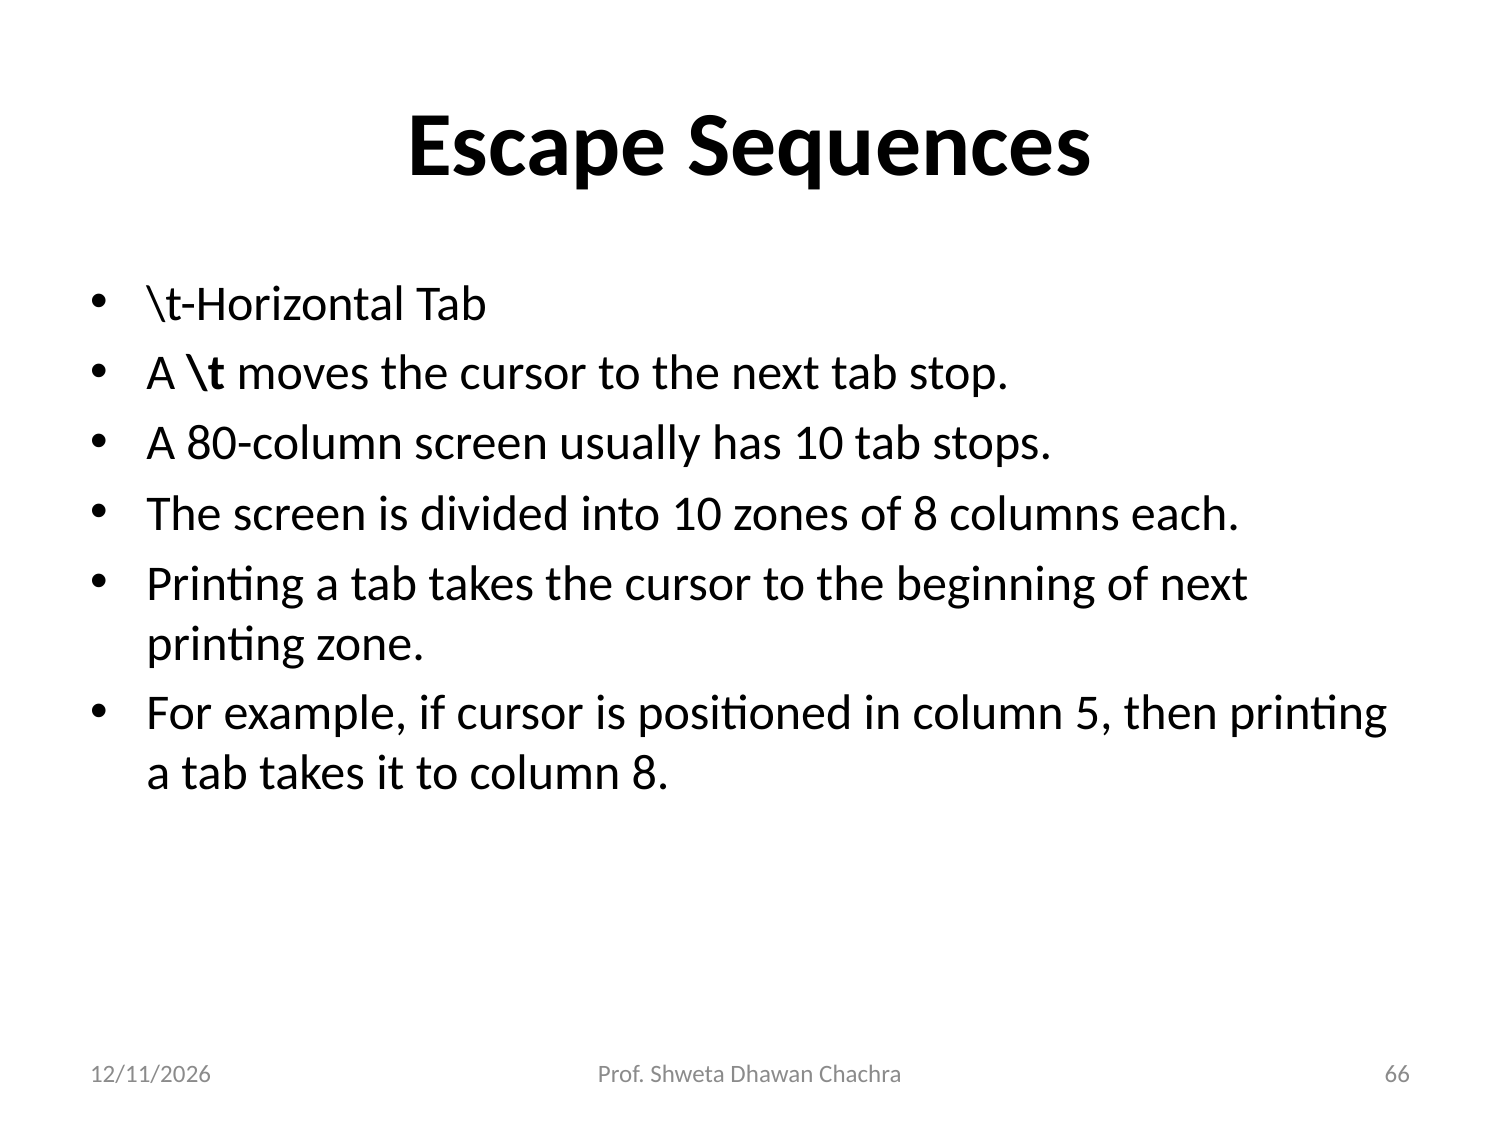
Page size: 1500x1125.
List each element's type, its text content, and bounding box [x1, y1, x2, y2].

title Escape Sequences [75, 45, 1425, 233]
slide_number 66 [1074, 1042, 1425, 1103]
footer Prof. Shweta Dhawan Chachra [512, 1042, 988, 1103]
list \t-Horizontal Tab A \t moves the cursor to the next tab stop. A 80-column screen usually has 10 tab stops. The screen is divided into 10 zones of 8 columns each. Printing a tab takes the cursor to the beginning of next printing zone. For example, if cursor is positioned in column 5, then printing a tab takes it to column 8. [75, 262, 1425, 1005]
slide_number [75, 1042, 425, 1103]
